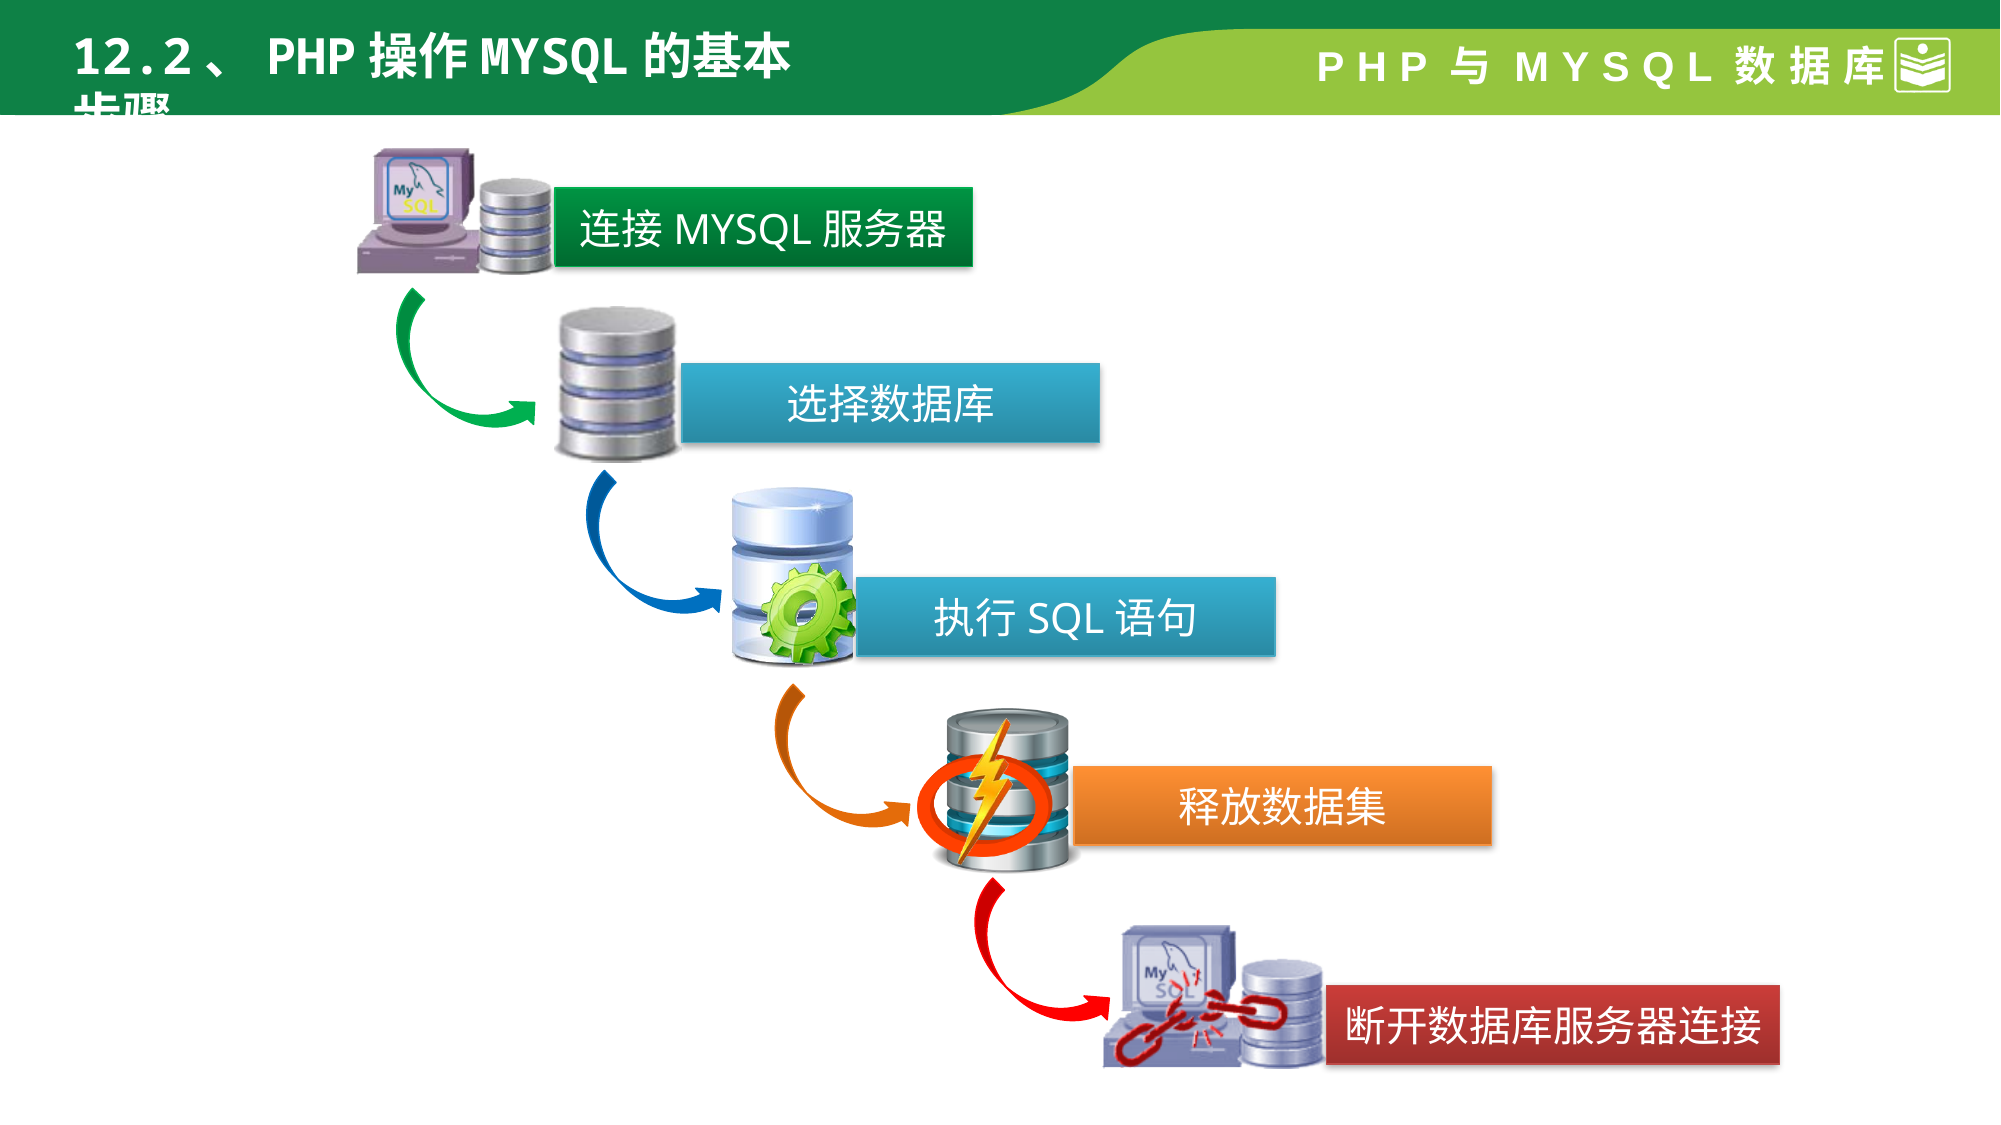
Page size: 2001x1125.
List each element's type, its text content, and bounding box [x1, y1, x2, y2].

picture [356, 148, 555, 275]
text_box [396, 288, 535, 427]
text_box 12.2、PHP操作MYSQL的基本步骤 [57, 16, 838, 152]
picture [907, 707, 1082, 875]
text_box 连接MYSQL服务器 [560, 187, 973, 267]
text_box [975, 883, 1096, 1021]
picture [729, 487, 858, 668]
text_box [0, 0, 2000, 116]
text_box PHP与MYSQL数据库 [1301, 32, 1901, 98]
text_box 断开数据库服务器连接 [1331, 985, 1780, 1065]
text_box [586, 472, 721, 613]
text_box 释放数据集 [1086, 766, 1492, 846]
picture [1101, 925, 1327, 1069]
picture [1893, 37, 1951, 93]
text_box [999, 28, 2000, 116]
text_box [775, 684, 902, 827]
text_box 执行SQL语句 [863, 577, 1276, 657]
text_box 选择数据库 [687, 363, 1100, 443]
picture [554, 305, 683, 463]
